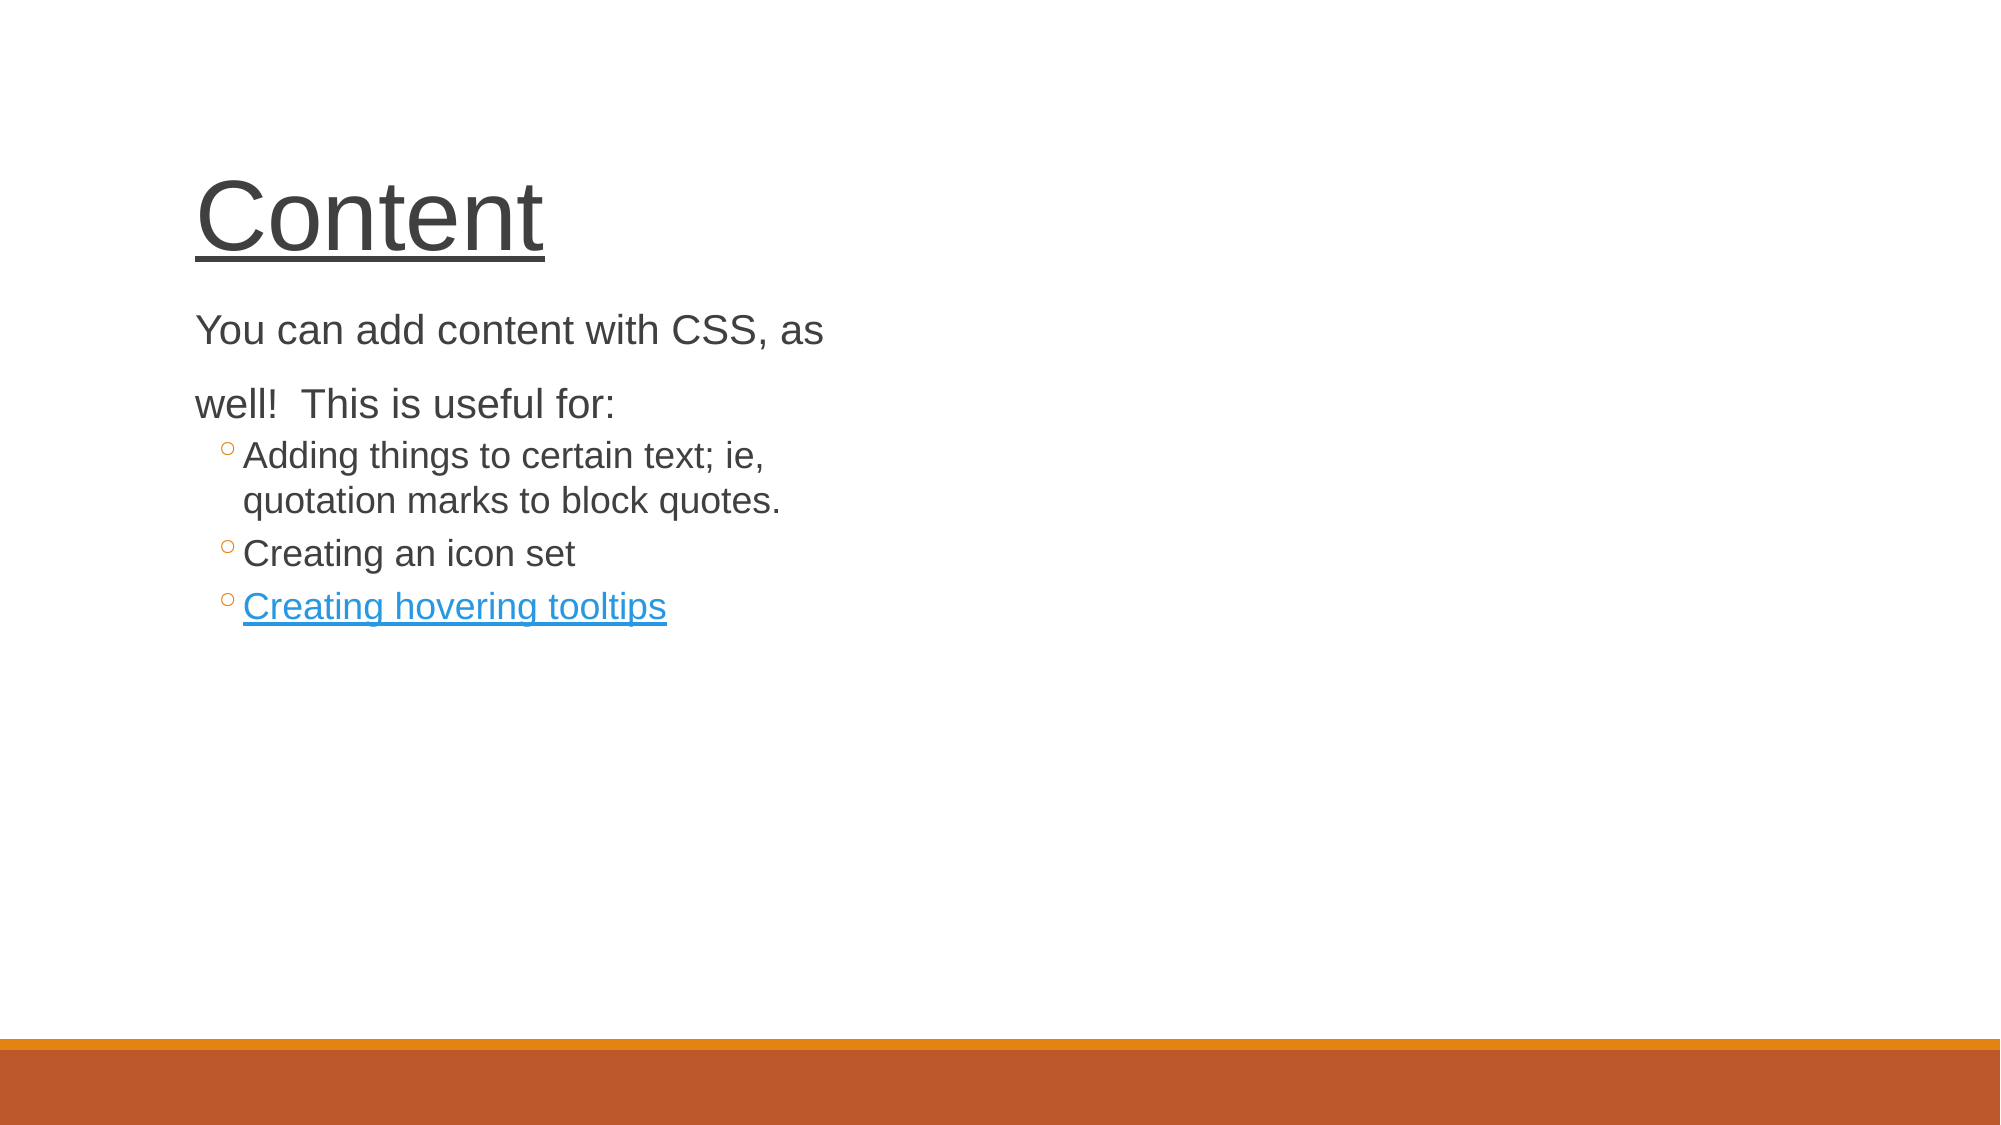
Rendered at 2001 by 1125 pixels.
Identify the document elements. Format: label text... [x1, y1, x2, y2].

title Content [167, 46, 1833, 391]
text_box You can add content with CSS, as well! This is useful for: Adding things to certain text; ie, quotation marks to block quotes. Creating an icon set Creating hovering tooltips [192, 276, 1245, 627]
